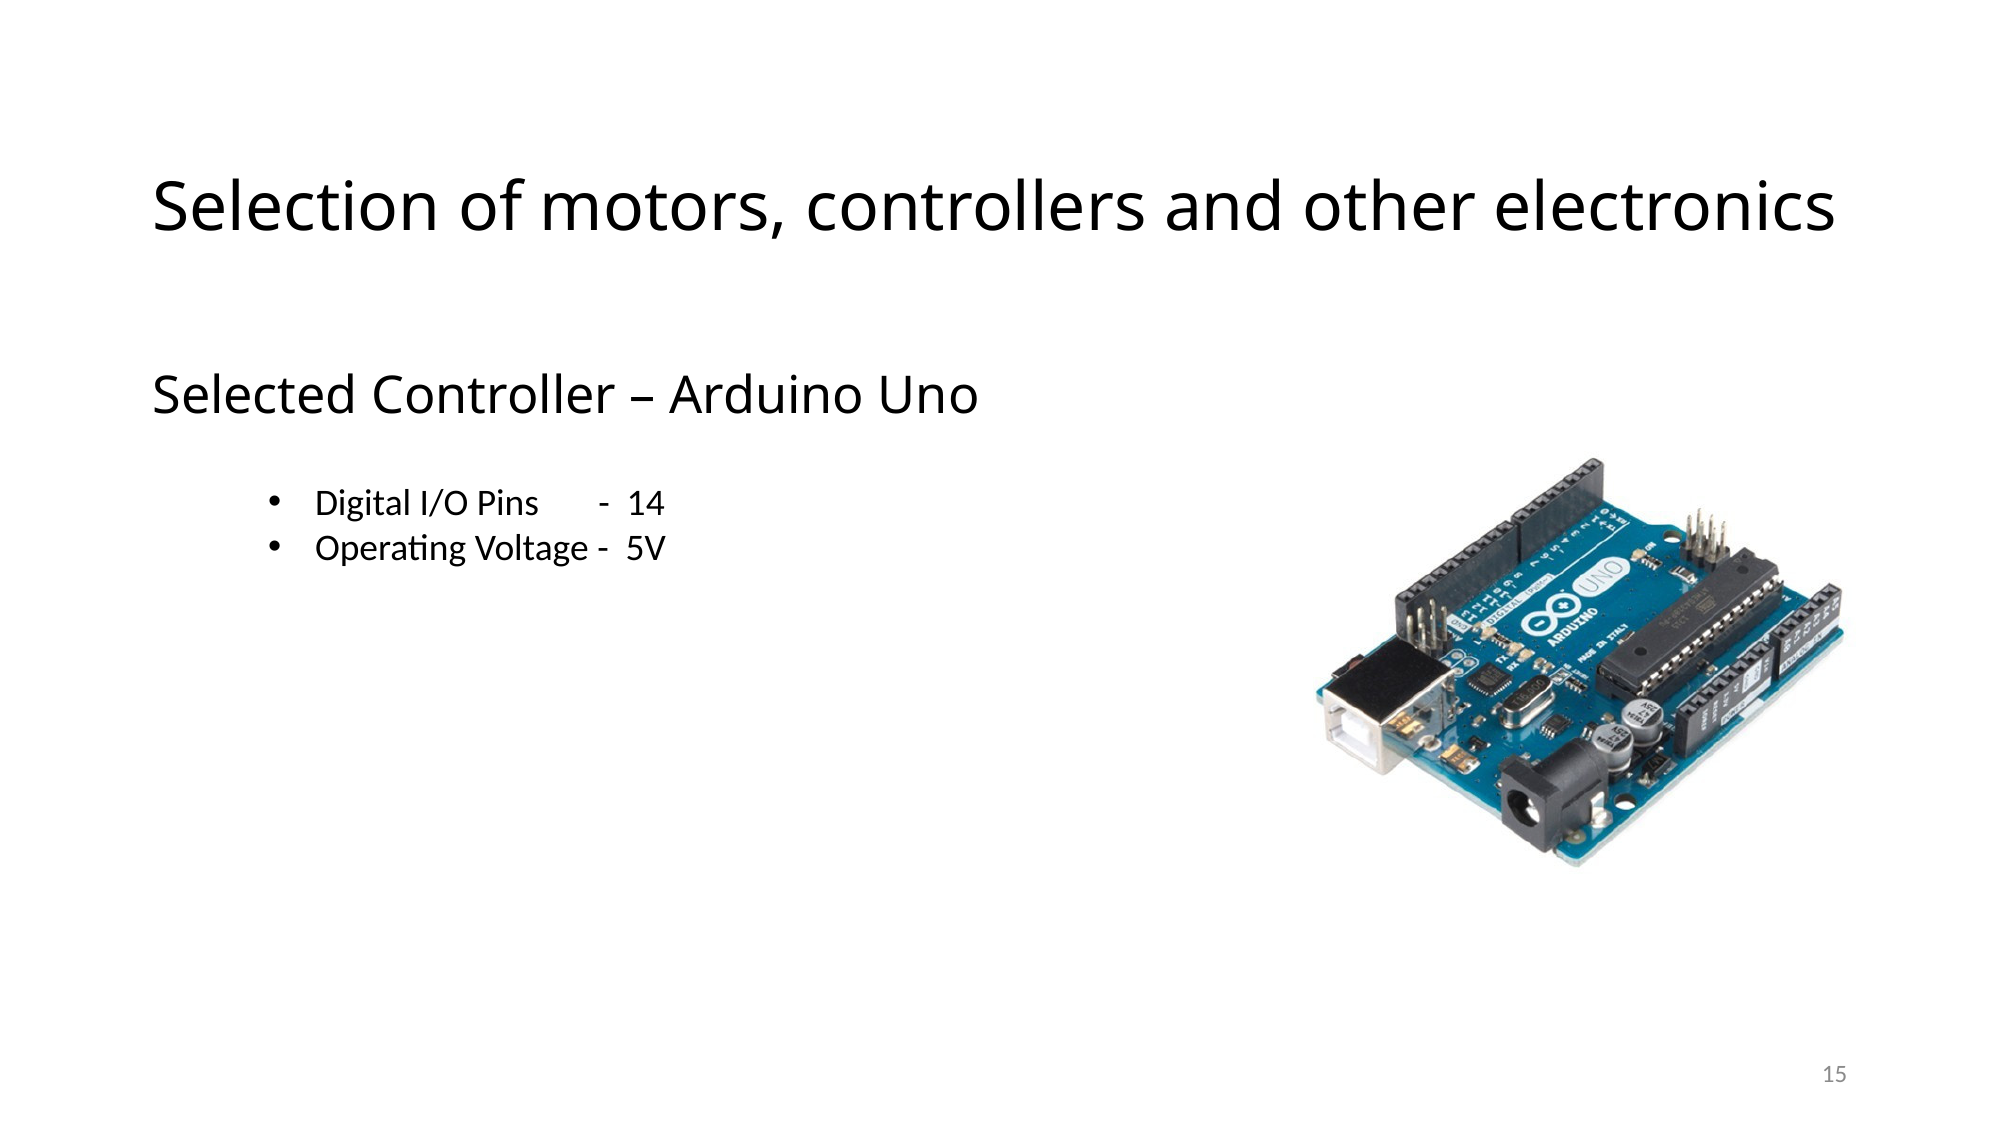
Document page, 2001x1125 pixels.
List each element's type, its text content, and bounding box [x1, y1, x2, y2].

text_box Selected Controller – Arduino Uno [137, 357, 1863, 547]
picture [1297, 375, 1863, 941]
title Selection of motors, controllers and other electronics [137, 140, 1863, 357]
text_box Digital I/O Pins - 14 Operating Voltage - 5V [253, 470, 682, 621]
slide_number 15 [1412, 1042, 1863, 1103]
